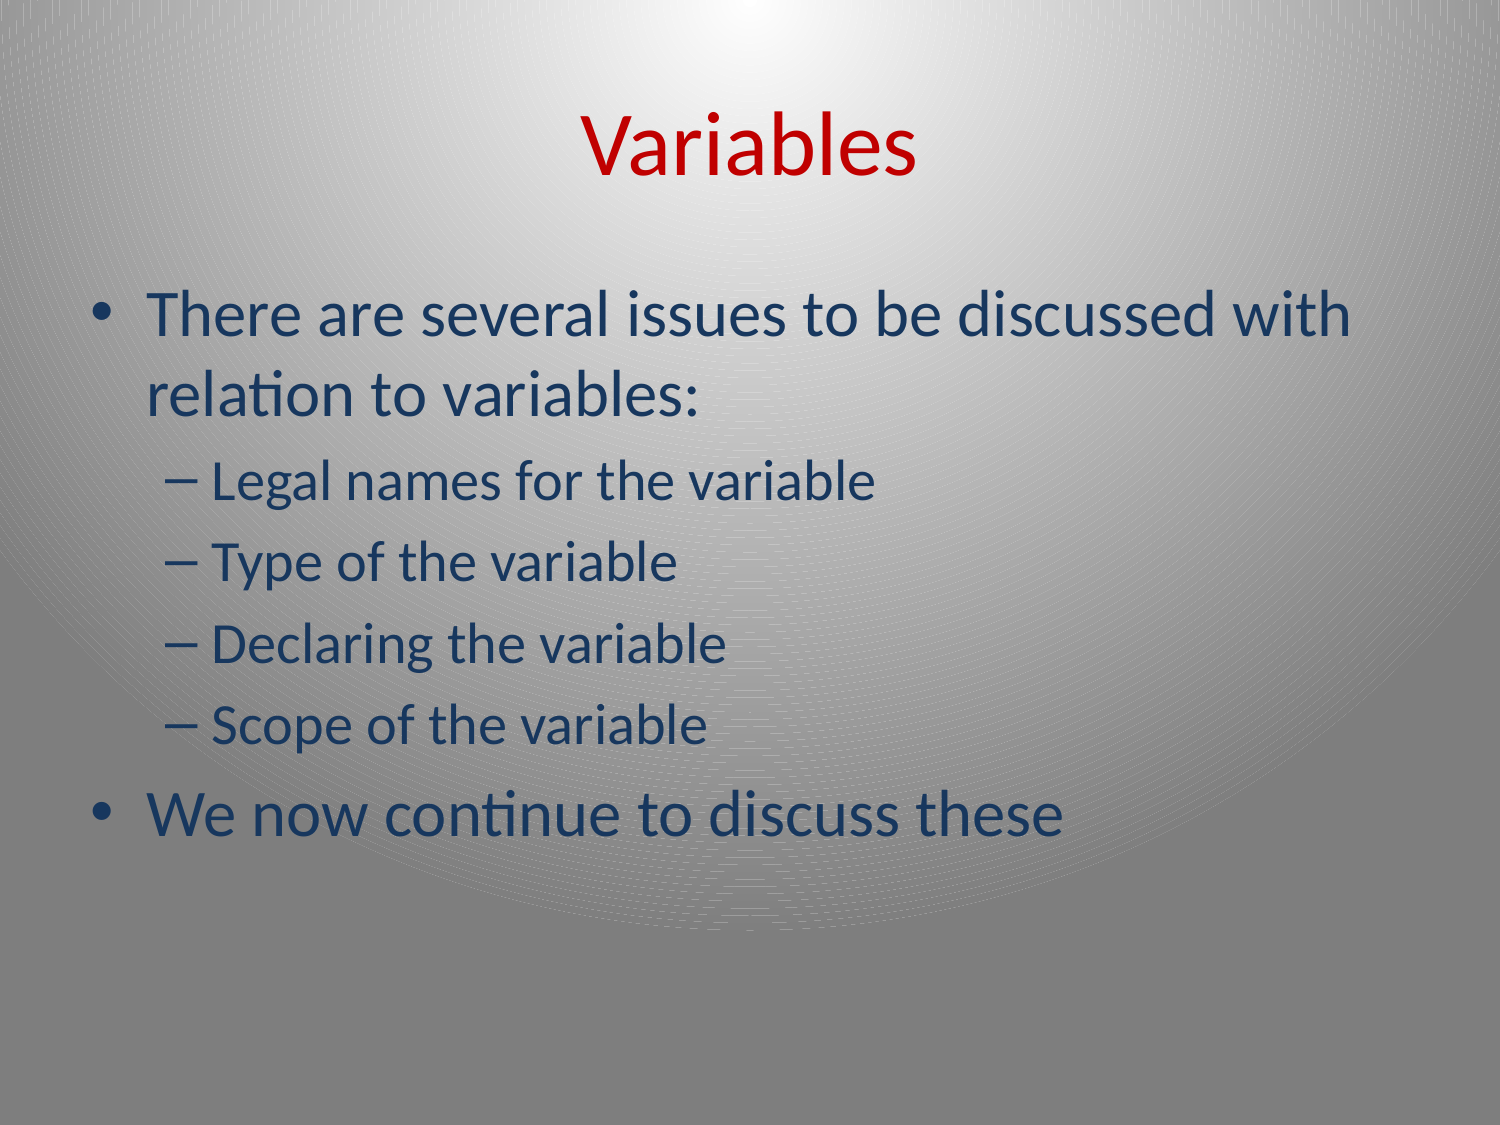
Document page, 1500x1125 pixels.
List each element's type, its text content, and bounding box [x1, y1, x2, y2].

title Variables [75, 45, 1425, 233]
list There are several issues to be discussed with relation to variables: Legal names for the variable Type of the variable Declaring the variable Scope of the variable We now continue to discuss these [75, 262, 1425, 1005]
